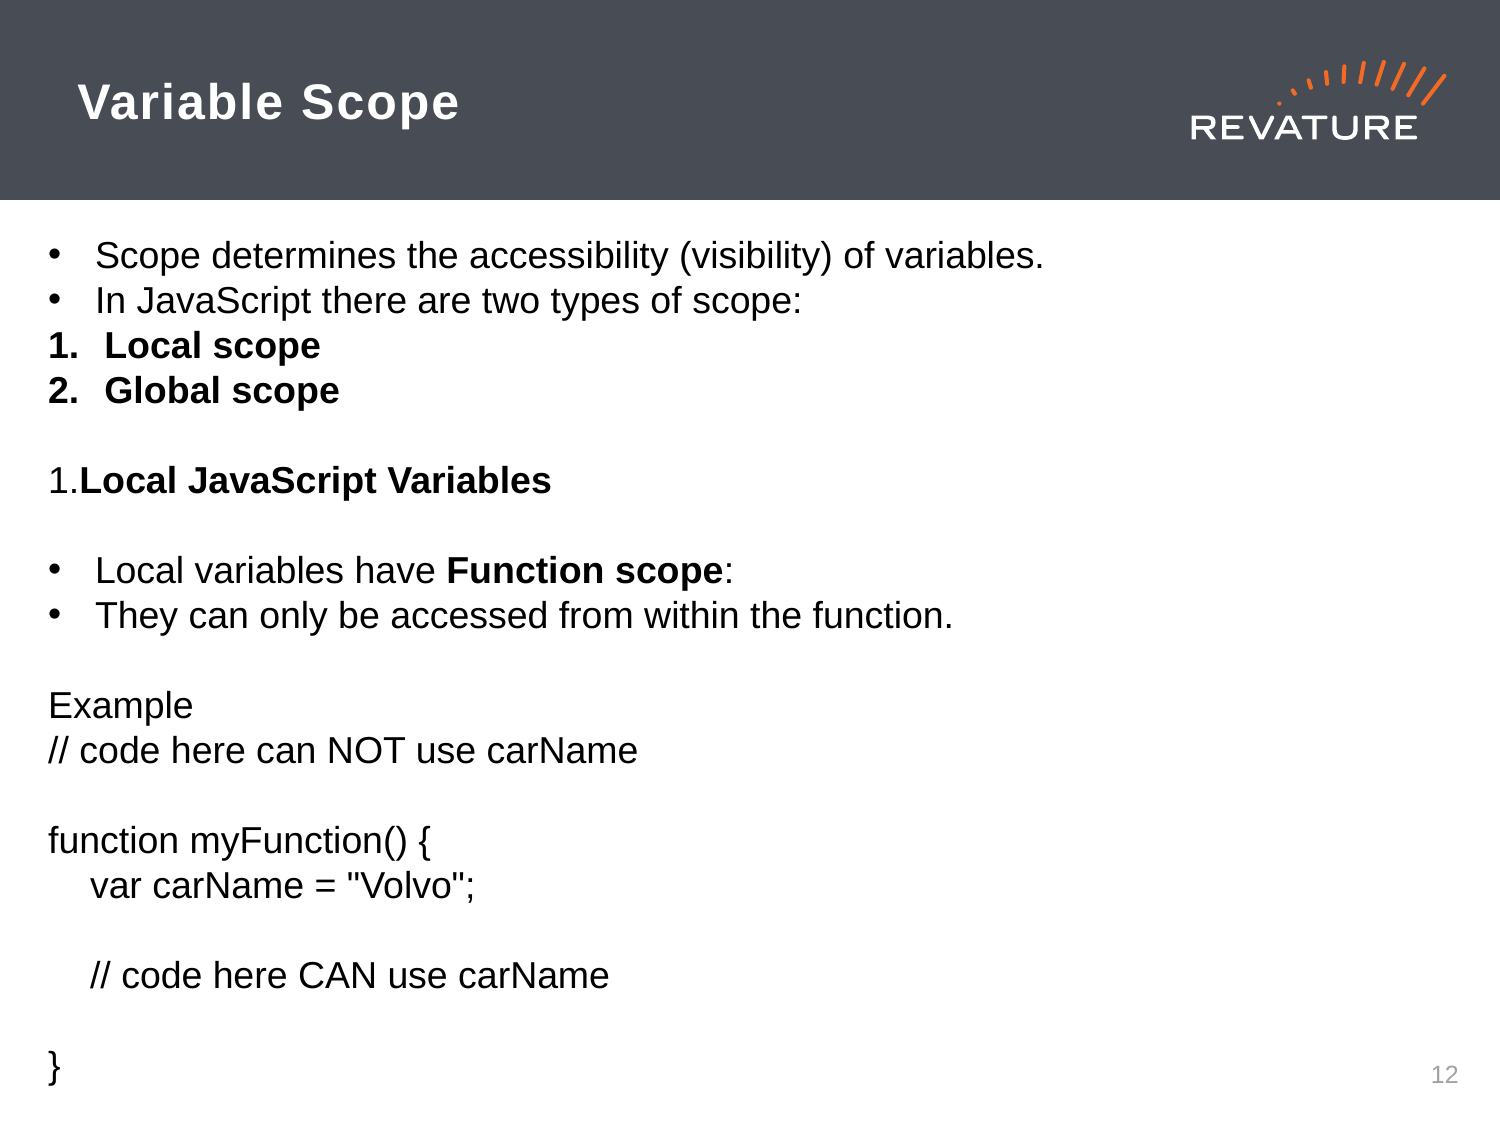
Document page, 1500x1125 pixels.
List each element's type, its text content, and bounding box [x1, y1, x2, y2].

slide_number 11 [1333, 1043, 1474, 1104]
title Variable Scope [62, 0, 1084, 200]
text_box Scope determines the accessibility (visibility) of variables. In JavaScript there are two types of scope: Local scope Global scope 1.Local JavaScript Variables Local variables have Function scope: They can only be accessed from within the function. Example // code here can NOT use carName function myFunction() { var carName = "Volvo"; // code here CAN use carName } [33, 223, 1333, 1125]
